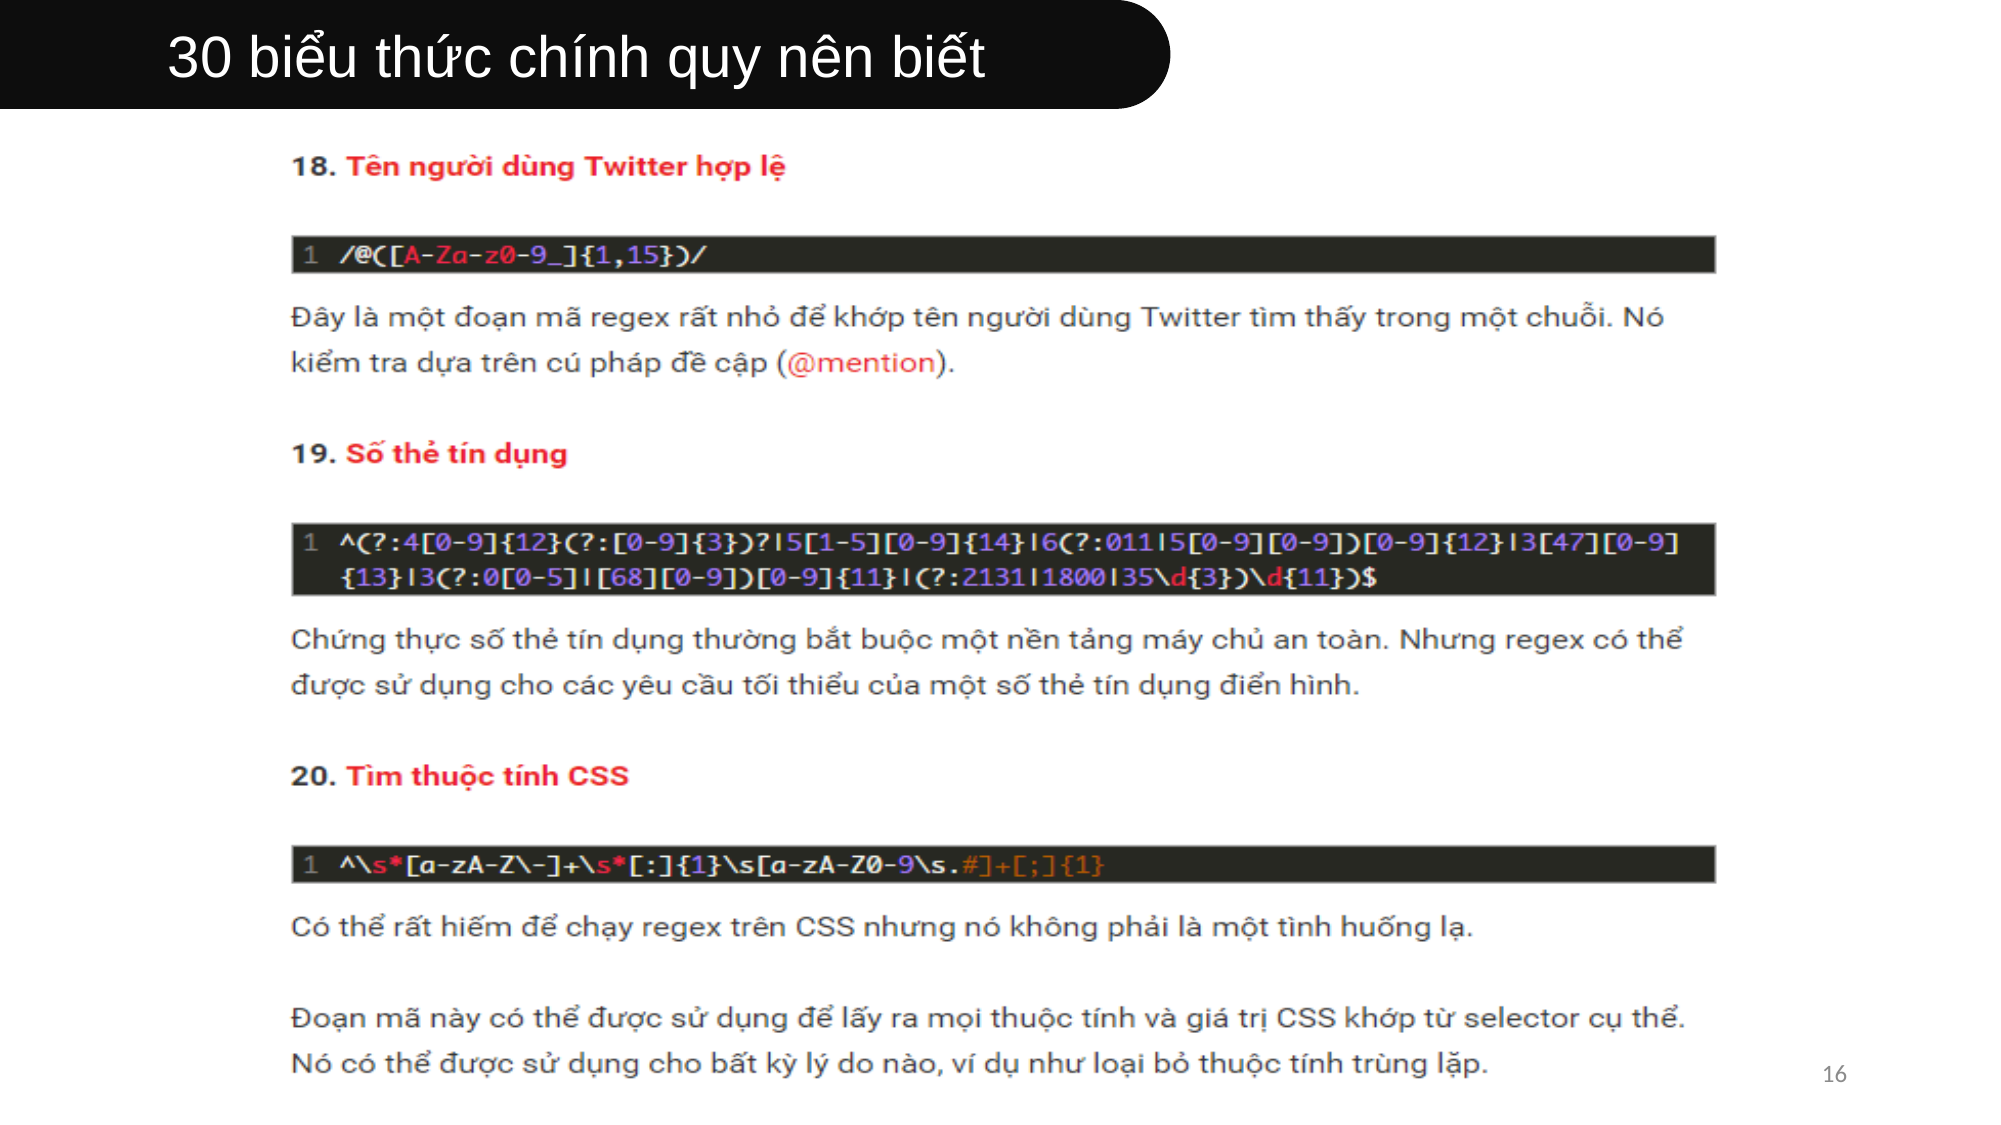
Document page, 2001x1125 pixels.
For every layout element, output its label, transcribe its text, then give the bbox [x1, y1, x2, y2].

picture [210, 127, 1762, 1103]
slide_number 16 [1762, 1042, 1863, 1103]
text_box 30 biểu thức chính quy nên biết [0, 0, 1172, 110]
